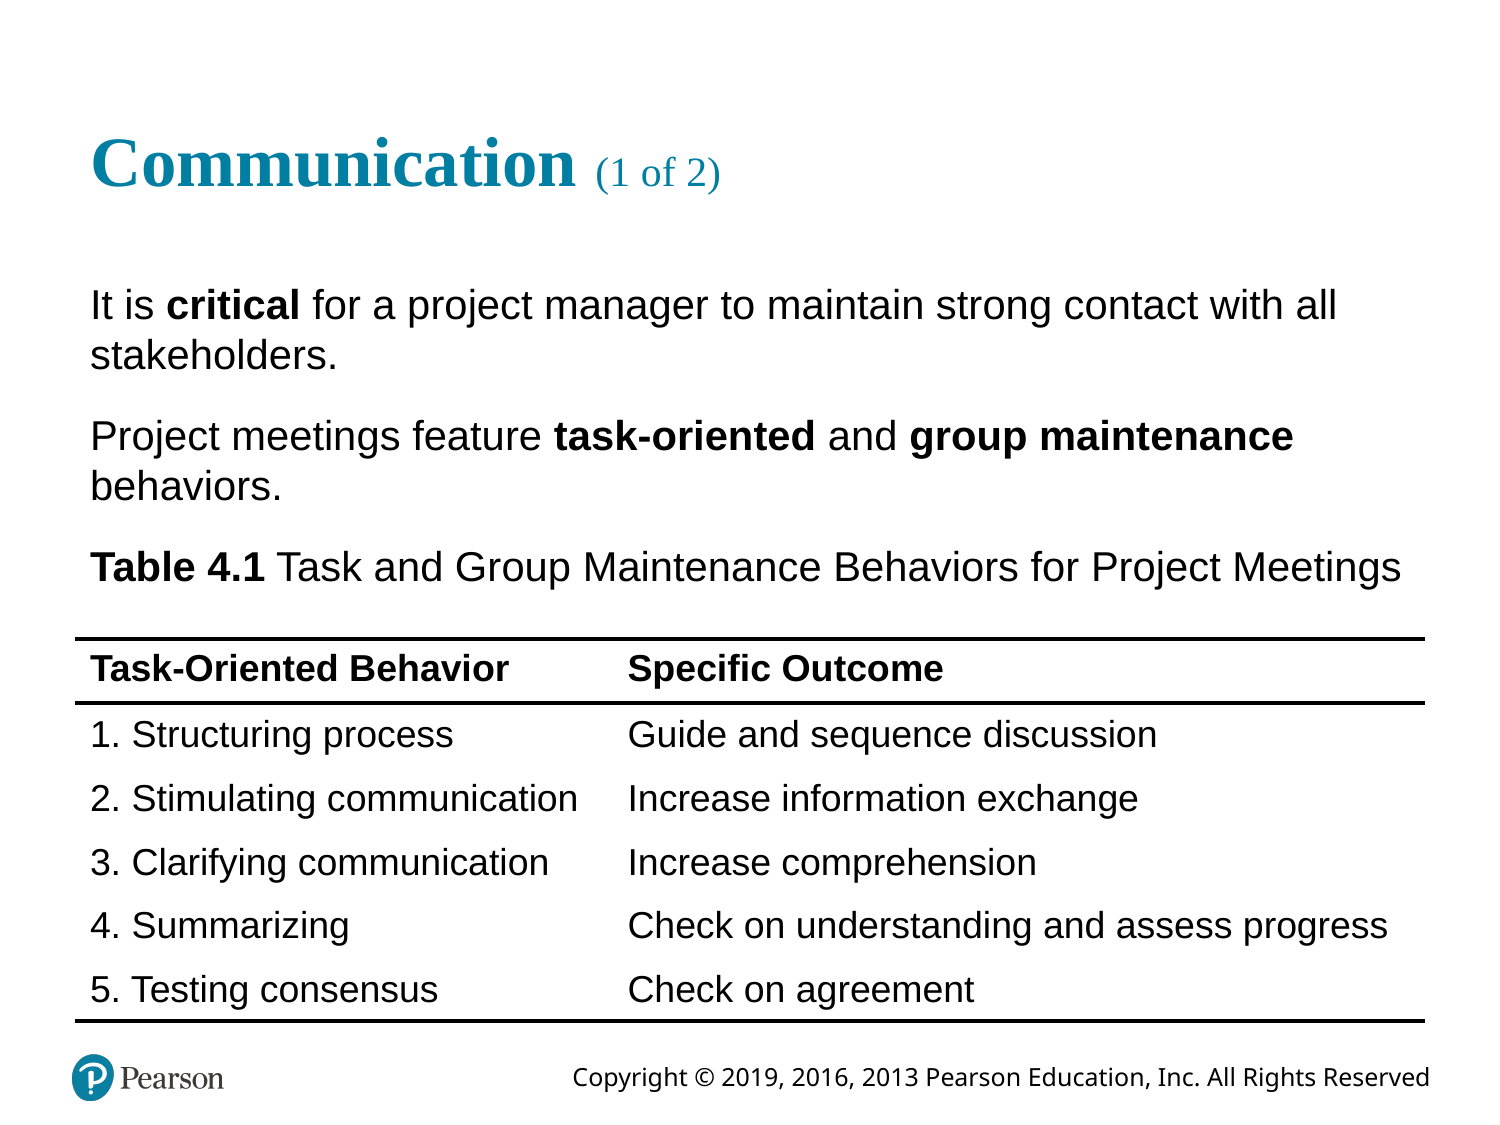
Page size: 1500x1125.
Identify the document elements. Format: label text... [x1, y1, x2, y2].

picture [98, 1054, 224, 1101]
picture [72, 1054, 88, 1070]
picture [72, 1087, 83, 1101]
title Communication (1 of 2) [75, 35, 1425, 216]
table_cell 3. Clarifying communication [75, 830, 612, 894]
table_cell 5. Testing consensus [75, 957, 612, 1019]
picture [80, 1063, 106, 1088]
table_cell Check on agreement [612, 957, 1425, 1019]
table_cell 1. Structuring process [75, 705, 612, 767]
table_cell Increase comprehension [612, 830, 1425, 894]
table_cell Guide and sequence discussion [612, 705, 1425, 767]
table_cell Increase information exchange [612, 767, 1425, 830]
table_header Task-Oriented Behavior [75, 641, 612, 701]
table_cell 2. Stimulating communication [75, 767, 612, 830]
table_cell Check on understanding and assess progress [612, 894, 1425, 957]
table_cell 4. Summarizing [75, 894, 612, 957]
list It is critical for a project manager to maintain strong contact with all stakeholders. Project meetings feature task-oriented and group maintenance behaviors. Table 4.1 Task and Group Maintenance Behaviors for Project Meetings [75, 262, 1425, 612]
table_header Specific Outcome [612, 641, 1425, 701]
